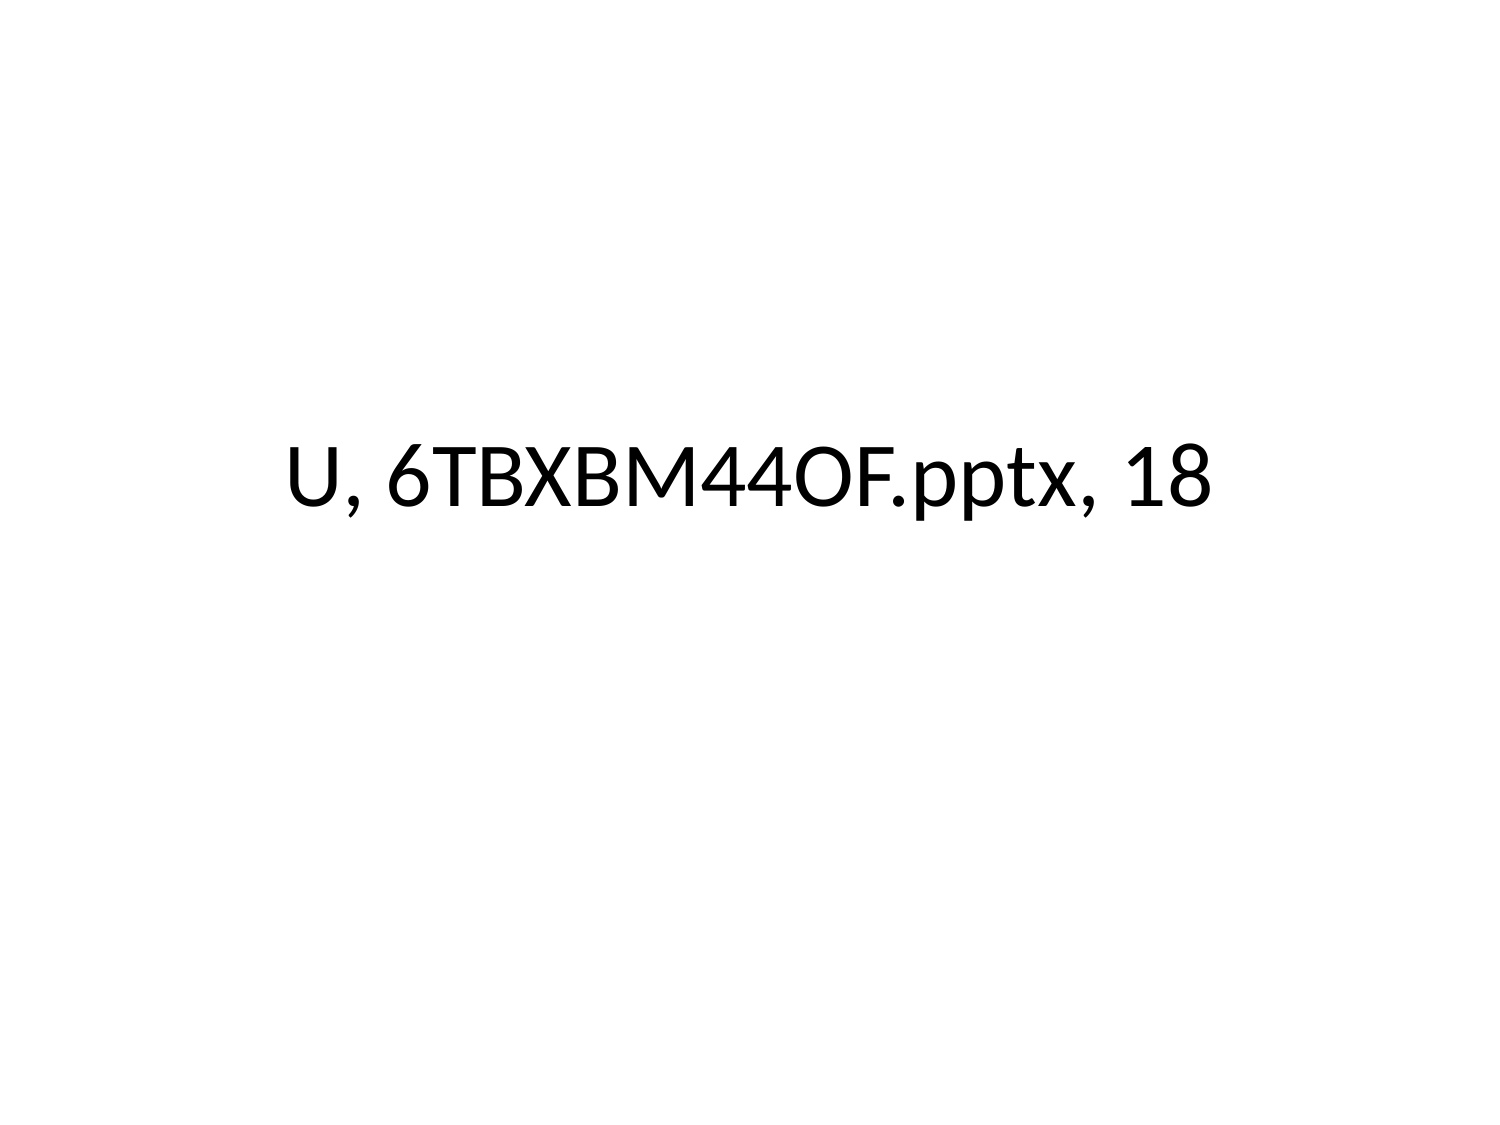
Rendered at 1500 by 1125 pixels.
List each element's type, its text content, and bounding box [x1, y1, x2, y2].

title U, 6TBXBM44OF.pptx, 18 [112, 349, 1388, 591]
